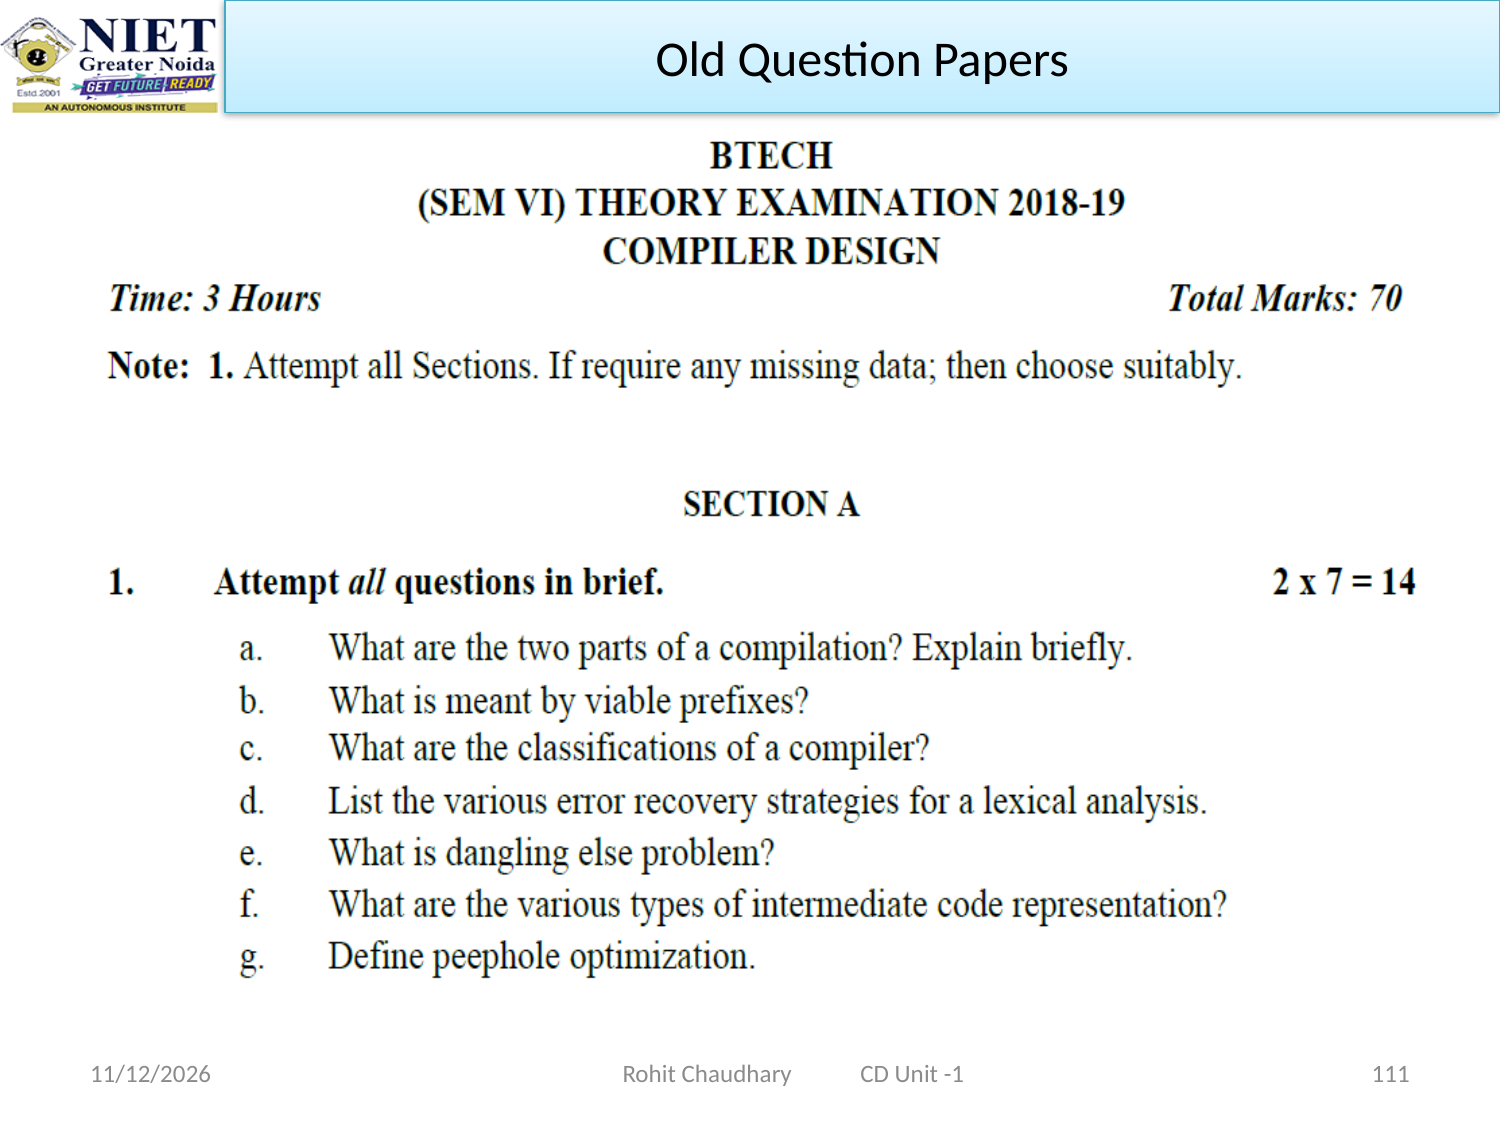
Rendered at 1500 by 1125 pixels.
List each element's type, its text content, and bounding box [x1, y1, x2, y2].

text_box Old Question Papers [224, 0, 1500, 113]
picture [0, 16, 218, 113]
footer Rohit Chaudhary CD Unit -1 [512, 1042, 1075, 1103]
picture [0, 139, 1500, 986]
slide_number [75, 1042, 425, 1103]
slide_number 111 [1075, 1042, 1425, 1103]
